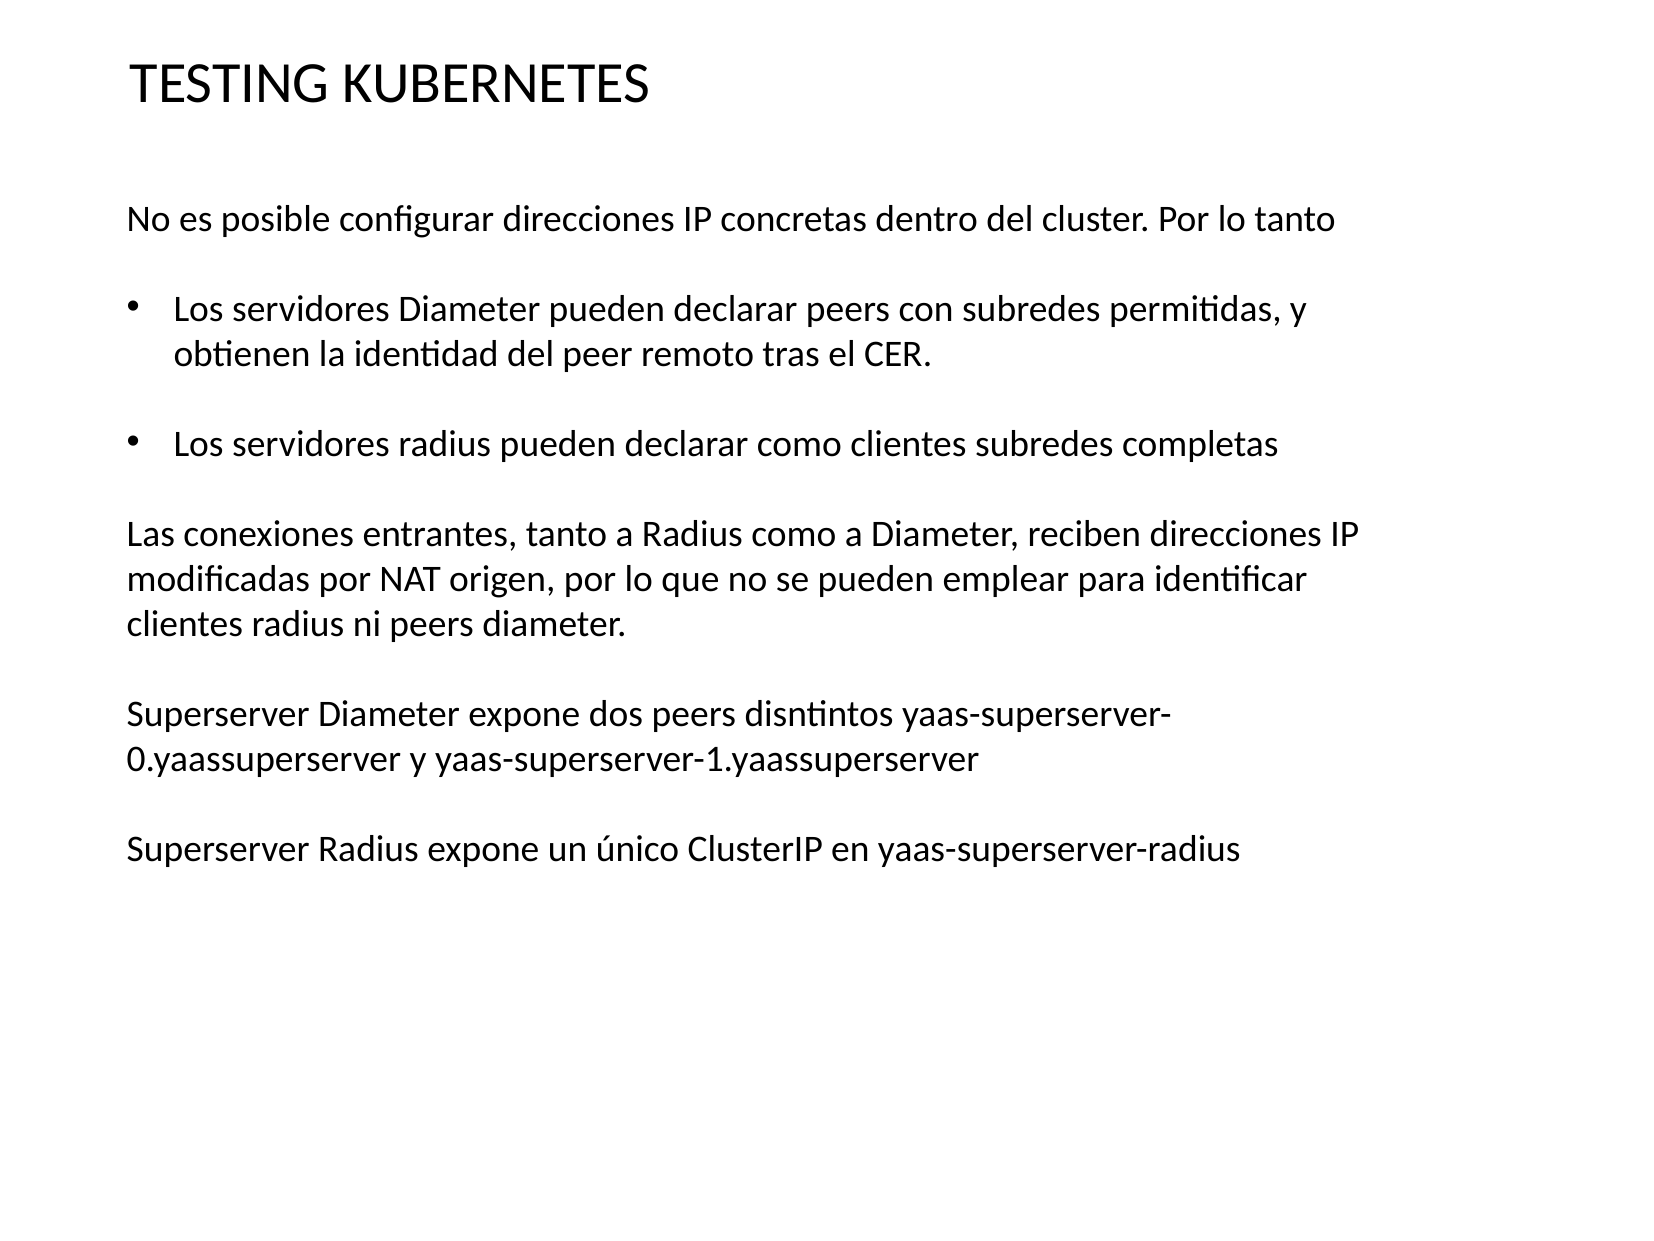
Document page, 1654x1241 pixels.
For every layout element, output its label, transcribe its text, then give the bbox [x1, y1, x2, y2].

text_box No es posible configurar direcciones IP concretas dentro del cluster. Por lo tanto Los servidores Diameter pueden declarar peers con subredes permitidas, y obtienen la identidad del peer remoto tras el CER. Los servidores radius pueden declarar como clientes subredes completas Las conexiones entrantes, tanto a Radius como a Diameter, reciben direcciones IP modificadas por NAT origen, por lo que no se pueden emplear para identificar clientes radius ni peers diameter. Superserver Diameter expone dos peers disntintos yaas-superserver-0.yaassuperserver y yaas-superserver-1.yaassuperserver Superserver Radius expone un único ClusterIP en yaas-superserver-radius [111, 186, 1408, 876]
text_box TESTING KUBERNETES [114, 36, 666, 121]
